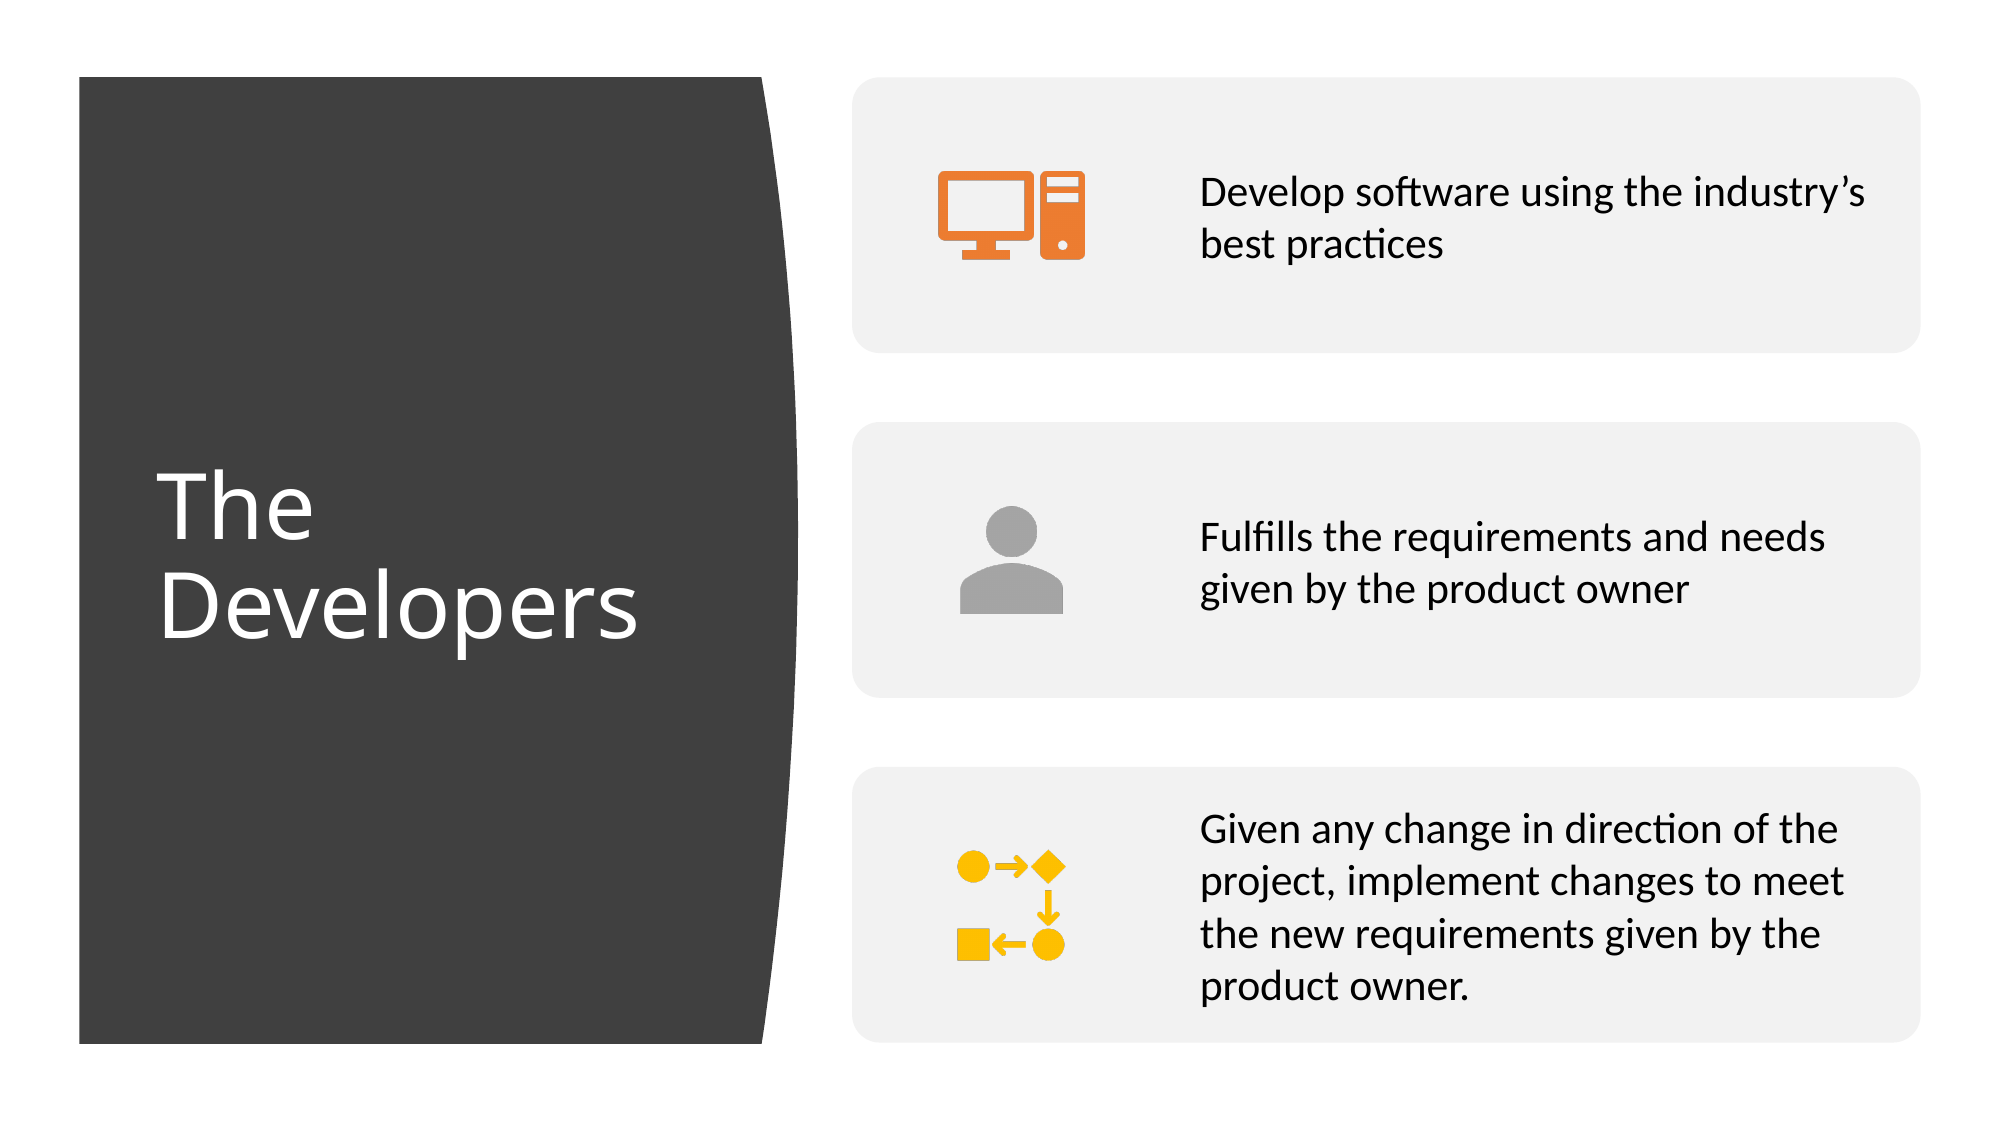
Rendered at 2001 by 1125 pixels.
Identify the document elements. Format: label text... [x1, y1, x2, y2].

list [852, 77, 1921, 1043]
title The Developers [141, 166, 702, 953]
text_box [78, 76, 800, 1045]
